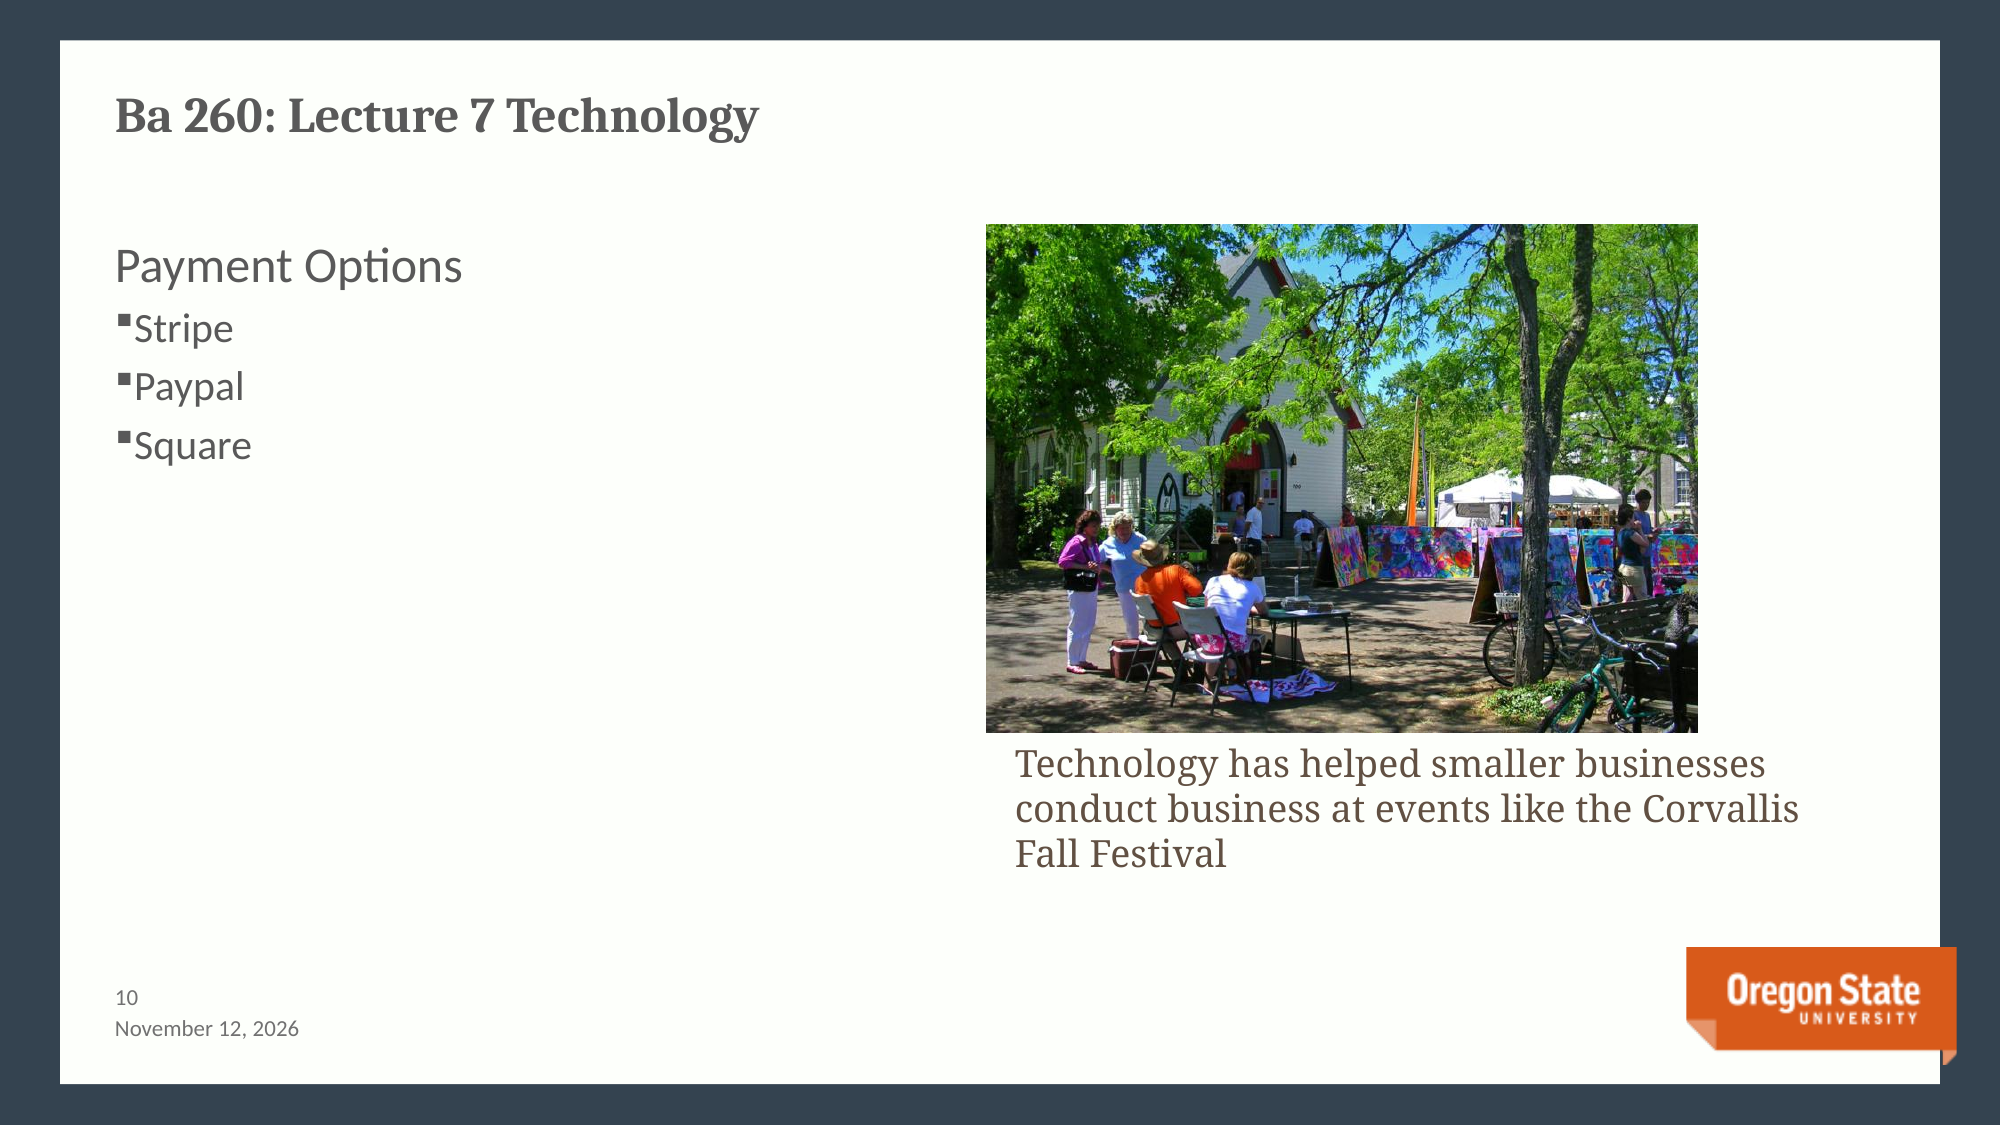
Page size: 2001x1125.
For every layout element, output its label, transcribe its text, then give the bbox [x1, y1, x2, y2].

text_box Technology has helped smaller businesses conduct business at events like the Corvallis Fall Festival [999, 732, 1830, 882]
list Payment Options Stripe Paypal Square [99, 224, 943, 938]
title Ba 260: Lecture 7 Technology [99, 75, 1900, 188]
picture [986, 224, 1698, 733]
slide_number 9 [99, 982, 180, 1013]
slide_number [99, 1012, 500, 1043]
